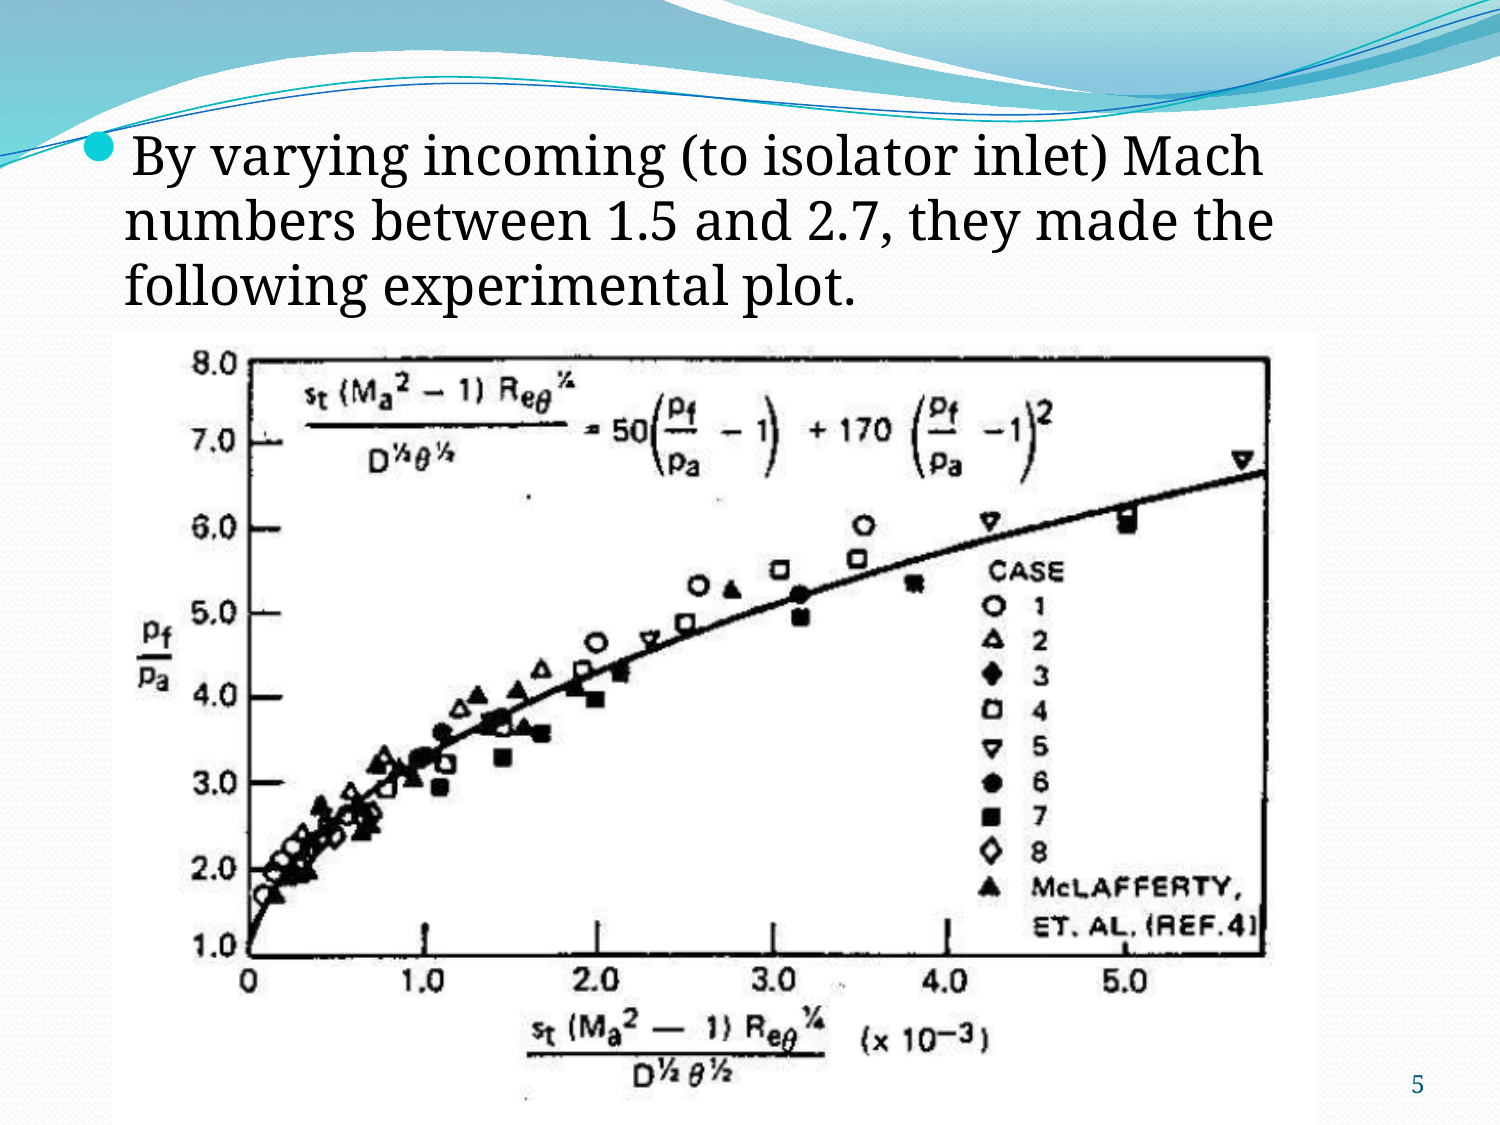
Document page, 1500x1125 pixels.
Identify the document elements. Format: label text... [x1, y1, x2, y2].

slide_number 5 [1324, 1042, 1425, 1103]
list By varying incoming (to isolator inlet) Mach numbers between 1.5 and 2.7, they made the following experimental plot. [64, 113, 1415, 834]
picture [111, 331, 1318, 1125]
